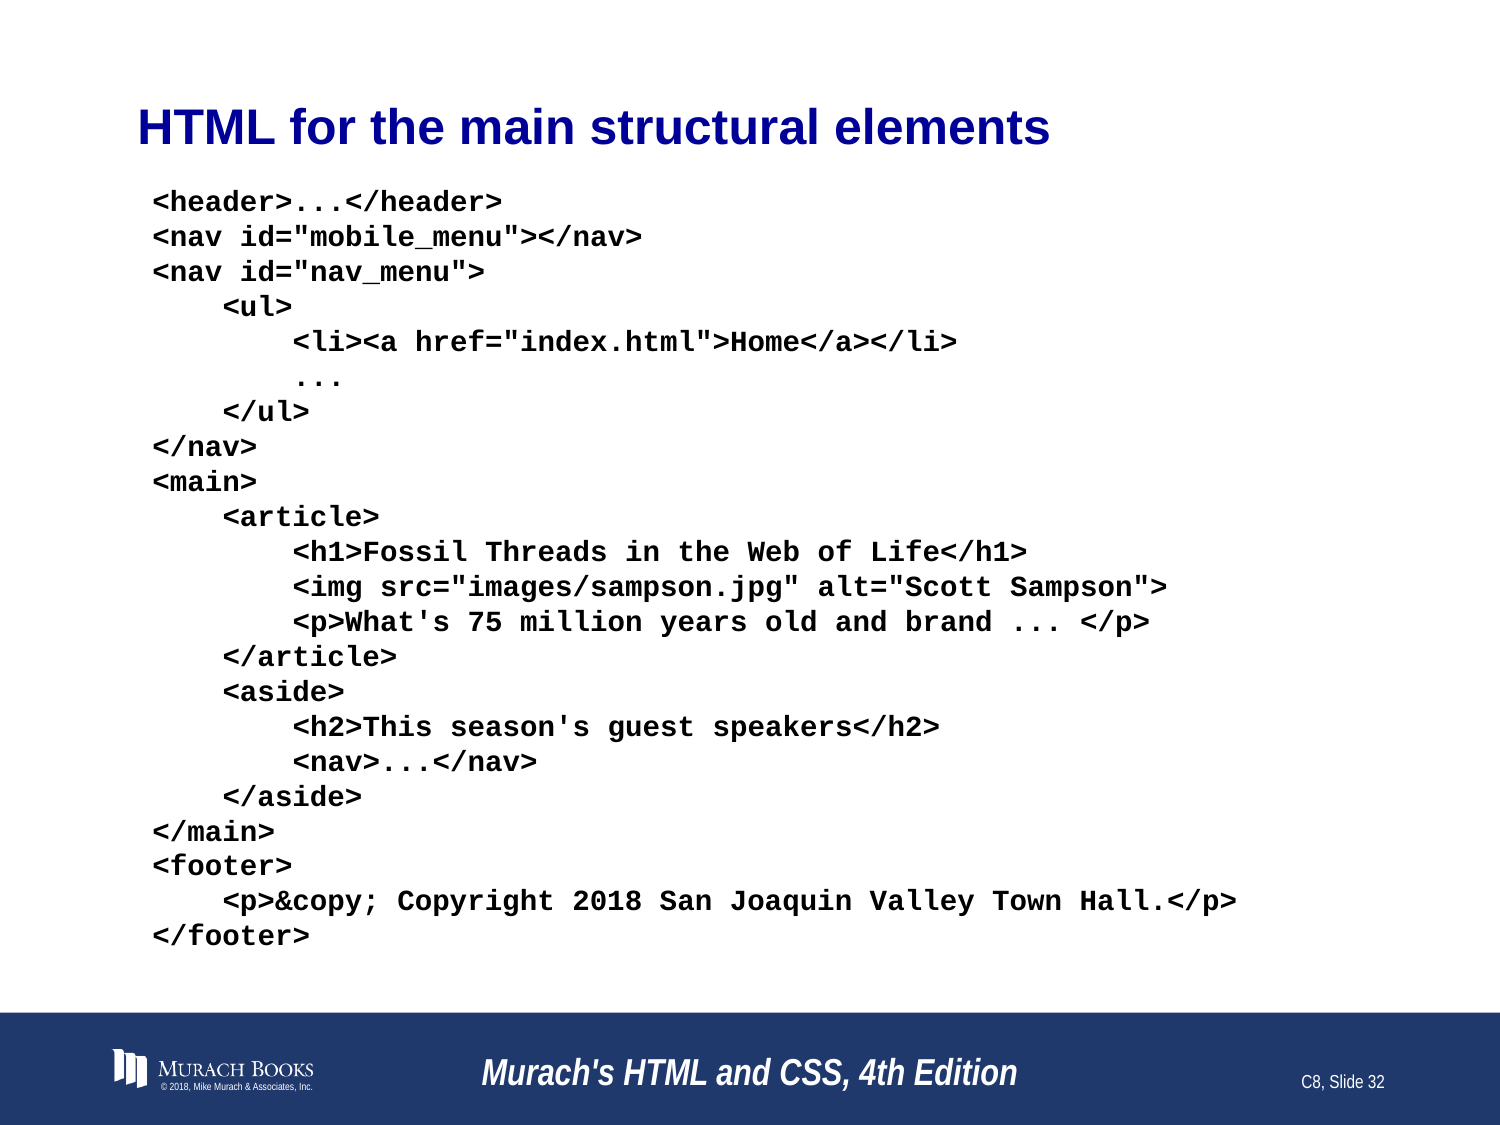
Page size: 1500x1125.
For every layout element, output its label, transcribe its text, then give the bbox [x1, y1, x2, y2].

slide_number Murach's HTML and CSS, 4th Edition [463, 1025, 1050, 1100]
list <header>...</header> <nav id="mobile_menu"></nav> <nav id="nav_menu"> <ul> <li><a href="index.html">Home</a></li> ... </ul> </nav> <main> <article> <h1>Fossil Threads in the Web of Life</h1> <img src="images/sampson.jpg" alt="Scott Sampson"> <p>What's 75 million years old and brand ... </p> </article> <aside> <h2>This season's guest speakers</h2> <nav>...</nav> </aside> </main> <footer> <p>&copy; Copyright 2018 San Joaquin Valley Town Hall.</p> </footer> [137, 174, 1350, 975]
title HTML for the main structural elements [137, 94, 1338, 156]
footer © 2018, Mike Murach & Associates, Inc. [12, 1025, 463, 1100]
slide_number C8, Slide 32 [1087, 1025, 1400, 1100]
